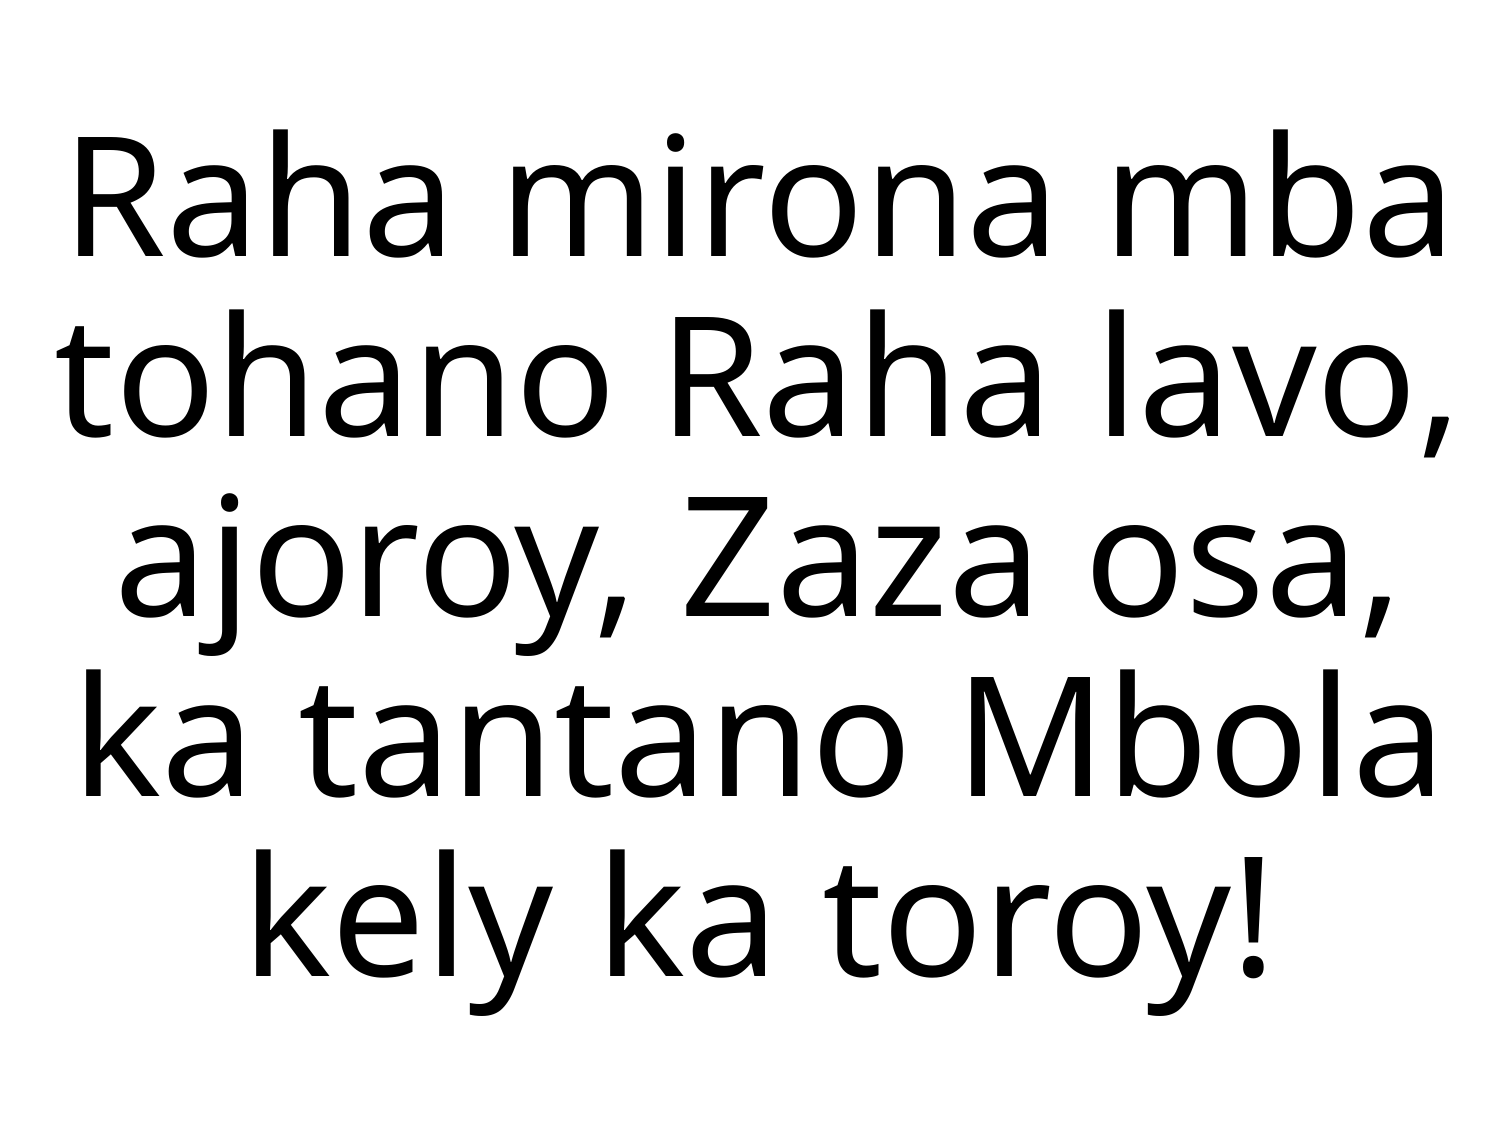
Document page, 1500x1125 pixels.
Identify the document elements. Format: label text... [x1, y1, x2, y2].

title Raha mirona mba tohano Raha lavo, ajoroy, Zaza osa, ka tantano Mbola kely ka toroy! [0, 453, 1500, 672]
